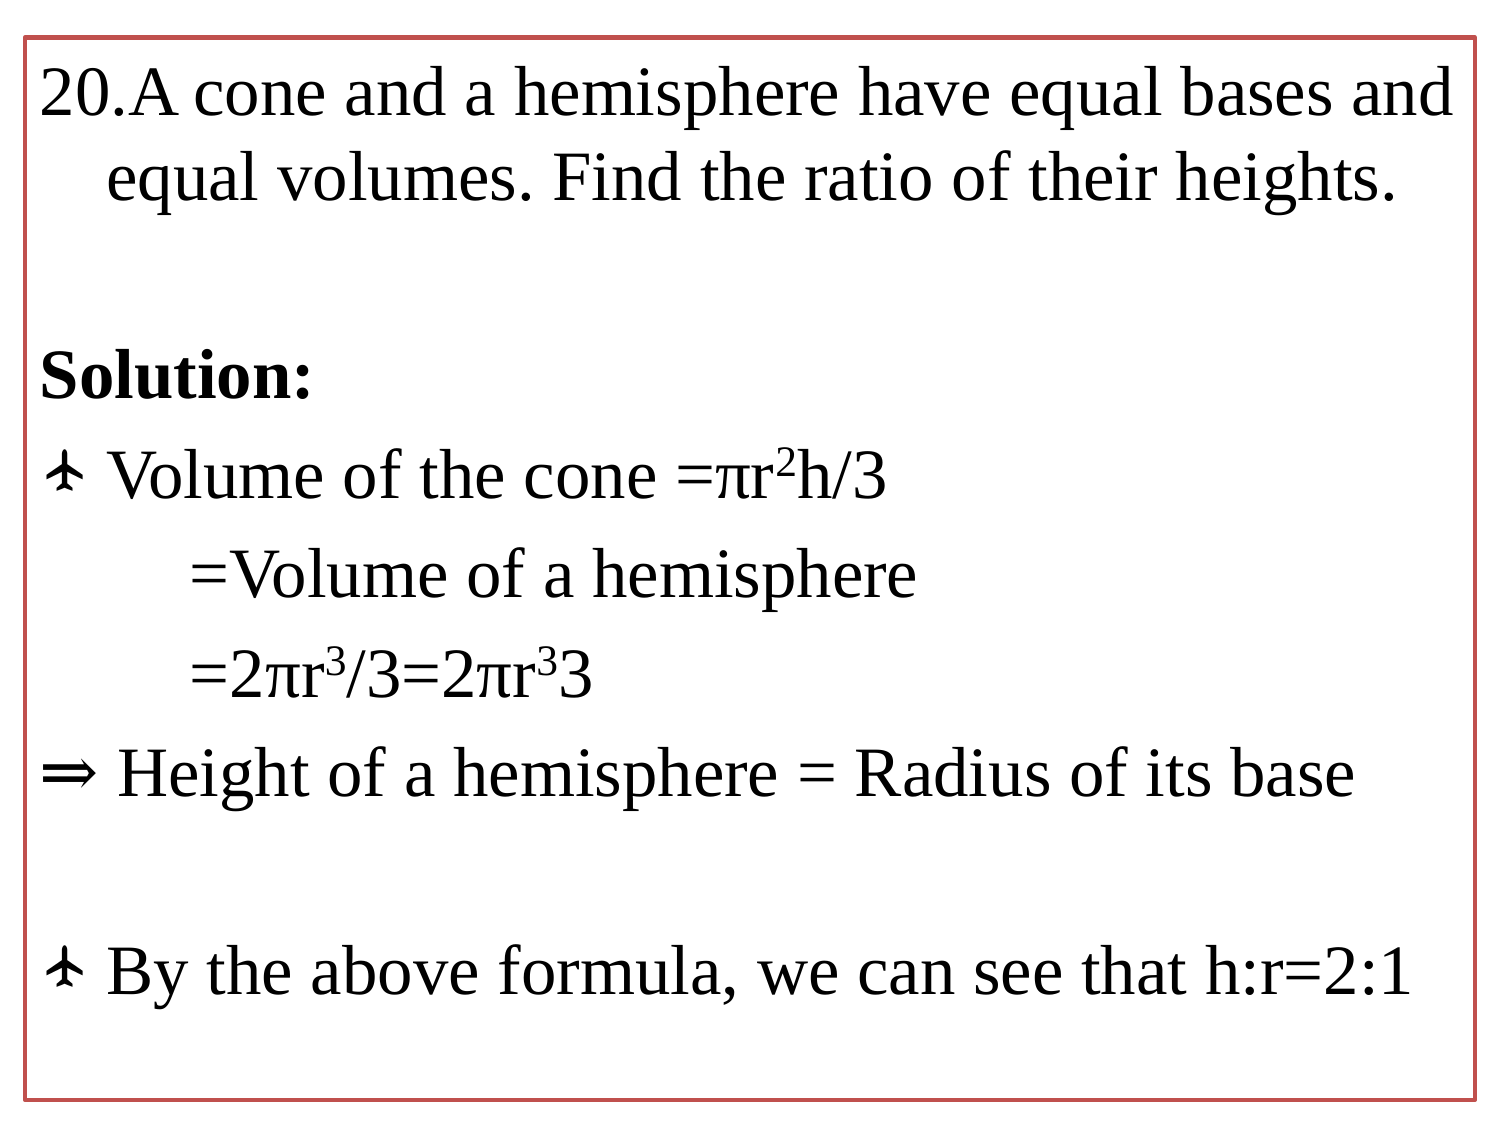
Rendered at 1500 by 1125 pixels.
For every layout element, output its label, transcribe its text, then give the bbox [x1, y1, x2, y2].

picture [39, 941, 90, 991]
picture [39, 445, 90, 495]
list 20.A cone and a hemisphere have equal bases and equal volumes. Find the ratio of their heights. Solution: Volume of the cone =πr2h/3 =Volume of a hemisphere =2πr3/3=2πr33 ⇒ Height of a hemisphere = Radius of its base By the above formula, we can see that h:r=2:1 [23, 35, 1477, 1102]
